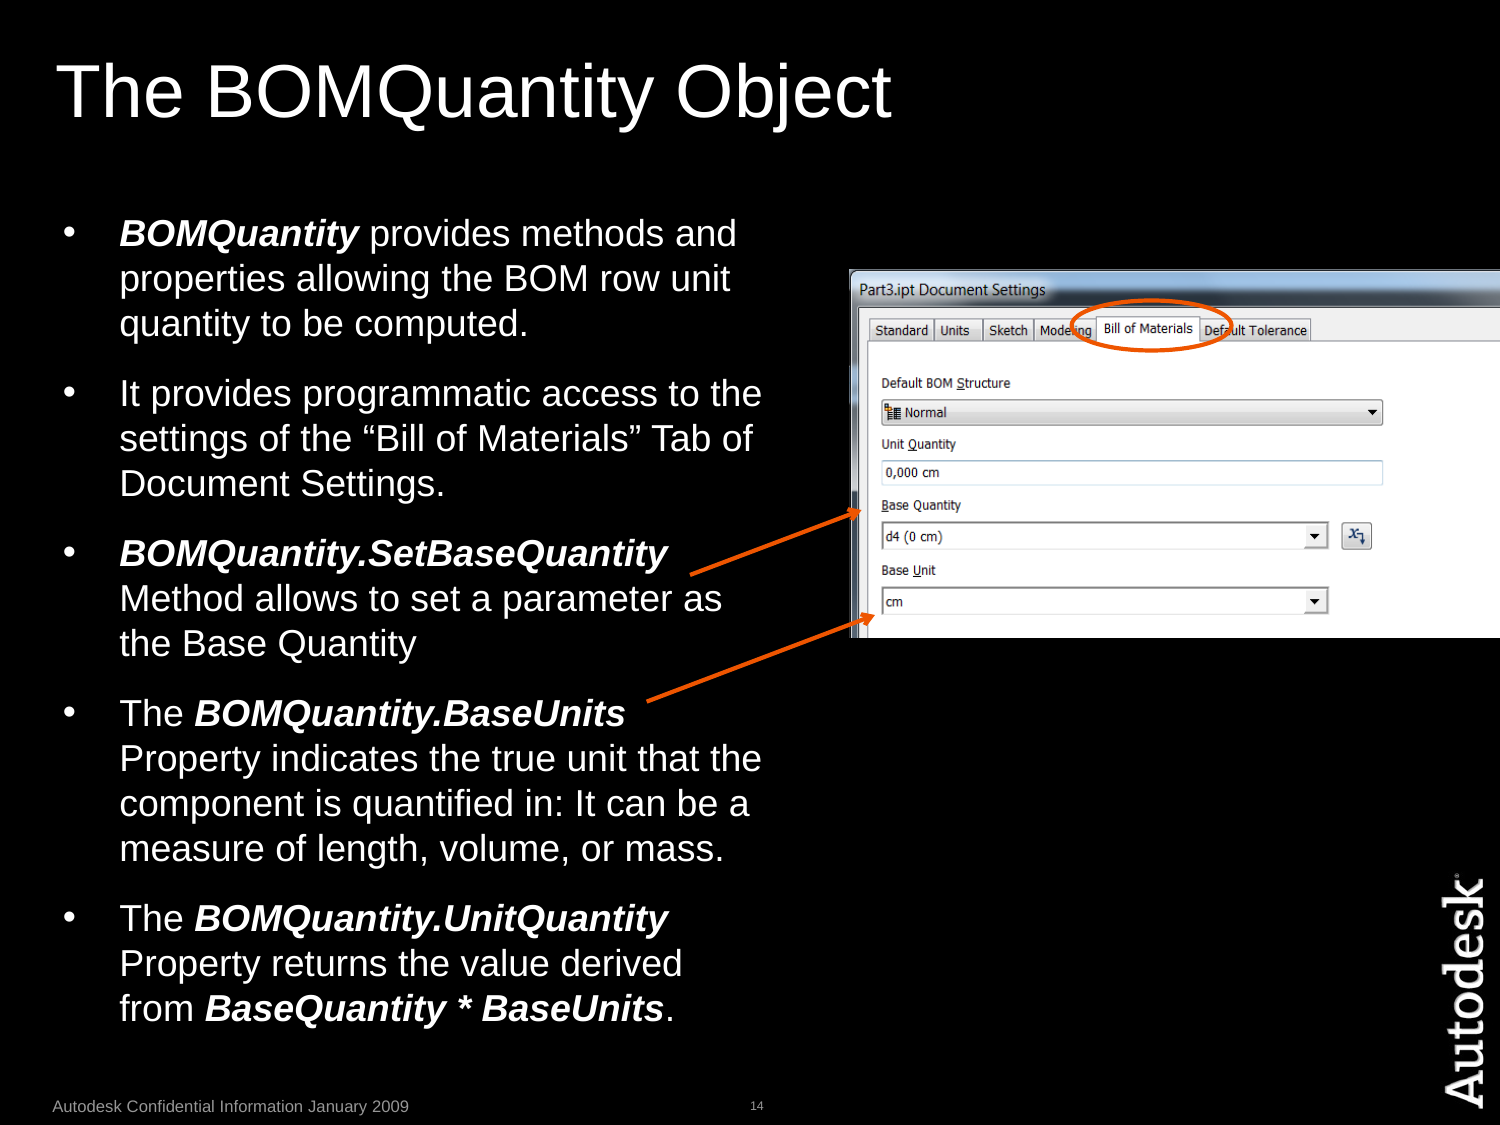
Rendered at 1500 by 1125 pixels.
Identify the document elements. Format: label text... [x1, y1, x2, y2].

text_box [689, 509, 862, 576]
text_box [646, 614, 876, 702]
title The BOMQuantity Object [55, 0, 1379, 188]
picture [848, 0, 1500, 1125]
text_box BOMQuantity provides methods and properties allowing the BOM row unit quantity to be computed. It provides programmatic access to the settings of the “Bill of Materials” Tab of Document Settings. BOMQuantity.SetBaseQuantity Method allows to set a parameter as the Base Quantity The BOMQuantity.BaseUnits Property indicates the true unit that the component is quantified in: It can be a measure of length, volume, or mass. The BOMQuantity.UnitQuantity Property returns the value derived from BaseQuantity * BaseUnits. [48, 201, 780, 1037]
